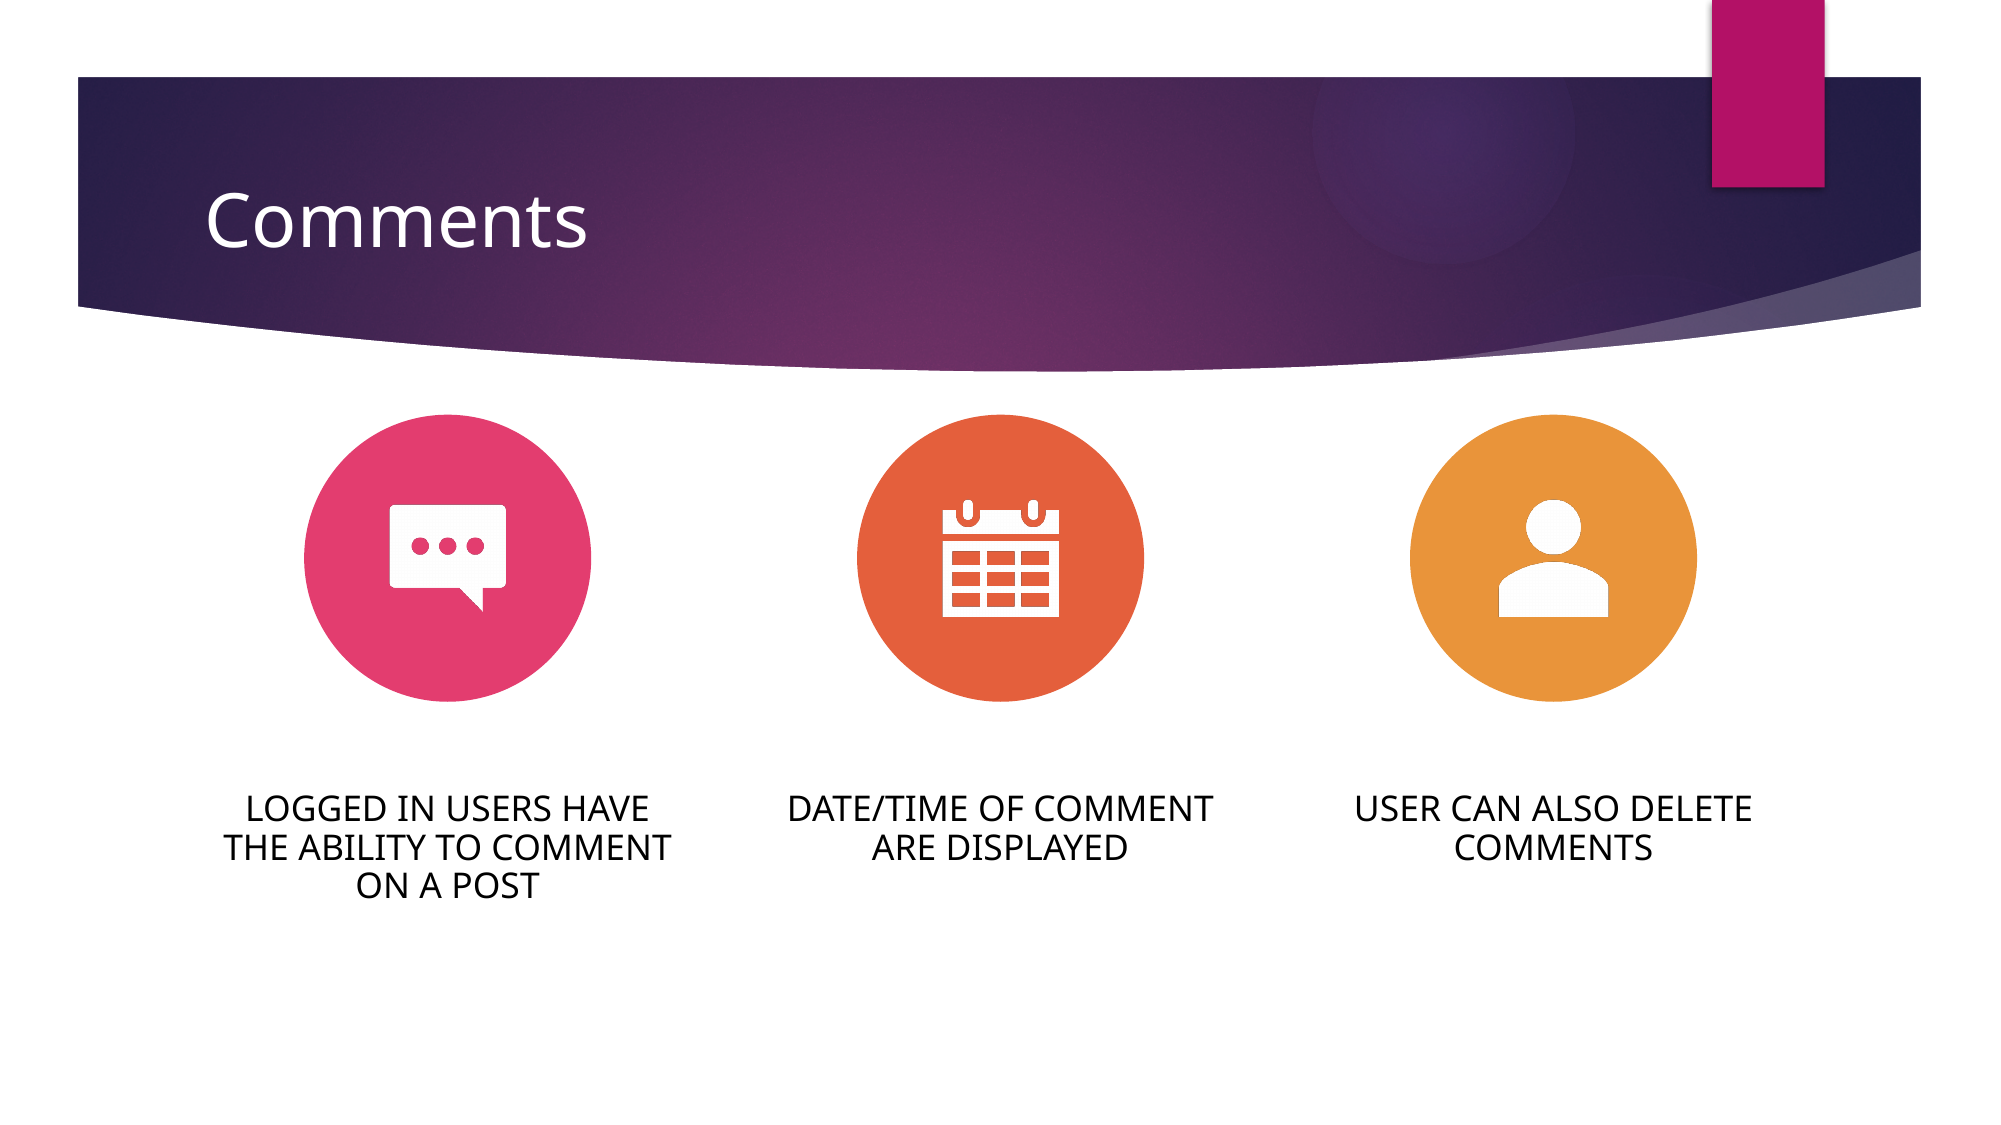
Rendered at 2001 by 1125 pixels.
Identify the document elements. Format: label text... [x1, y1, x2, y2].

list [210, 380, 1791, 943]
title Comments [189, 159, 1627, 276]
